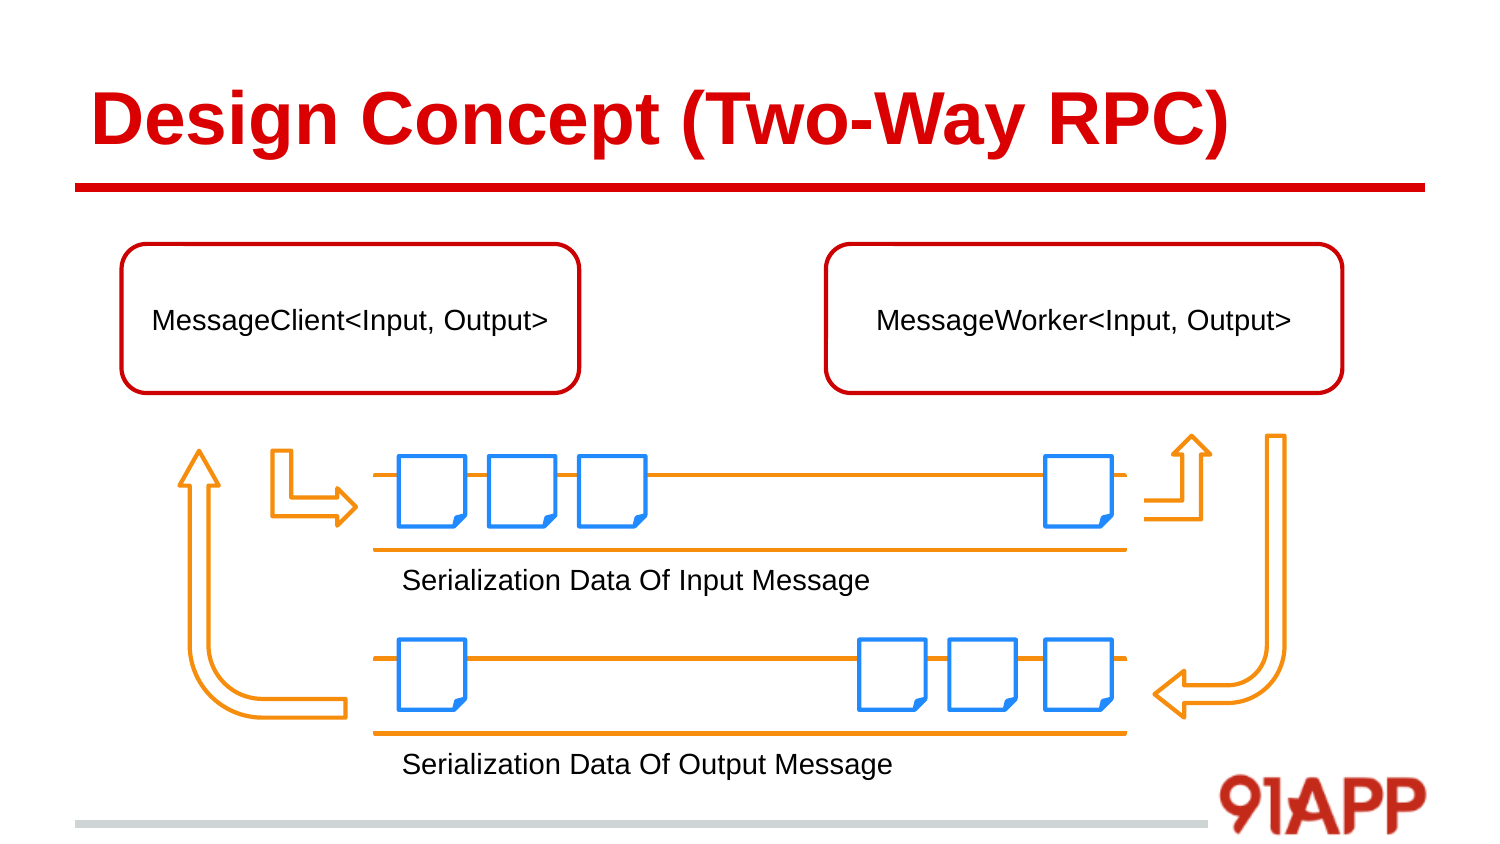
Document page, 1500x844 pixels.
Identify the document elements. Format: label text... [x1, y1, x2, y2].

text_box [396, 637, 468, 712]
text_box [362, 659, 1146, 733]
text_box MessageWorker<Input, Output> [823, 241, 1345, 396]
text_box [1152, 433, 1287, 720]
text_box [396, 454, 468, 529]
text_box [362, 475, 1146, 550]
text_box [1043, 454, 1114, 529]
text_box Serialization Data Of Input Message [387, 554, 887, 605]
text_box Serialization Data Of Output Message [387, 737, 909, 788]
text_box [947, 637, 1018, 712]
text_box [857, 637, 928, 712]
text_box [486, 454, 558, 529]
text_box [177, 448, 348, 720]
picture [1208, 768, 1433, 844]
text_box [576, 454, 648, 529]
title Design Concept (Two-Way RPC) [75, 33, 1425, 175]
text_box [1146, 433, 1213, 522]
text_box [270, 448, 359, 528]
text_box [1043, 637, 1114, 712]
text_box MessageClient<Input, Output> [119, 241, 582, 396]
